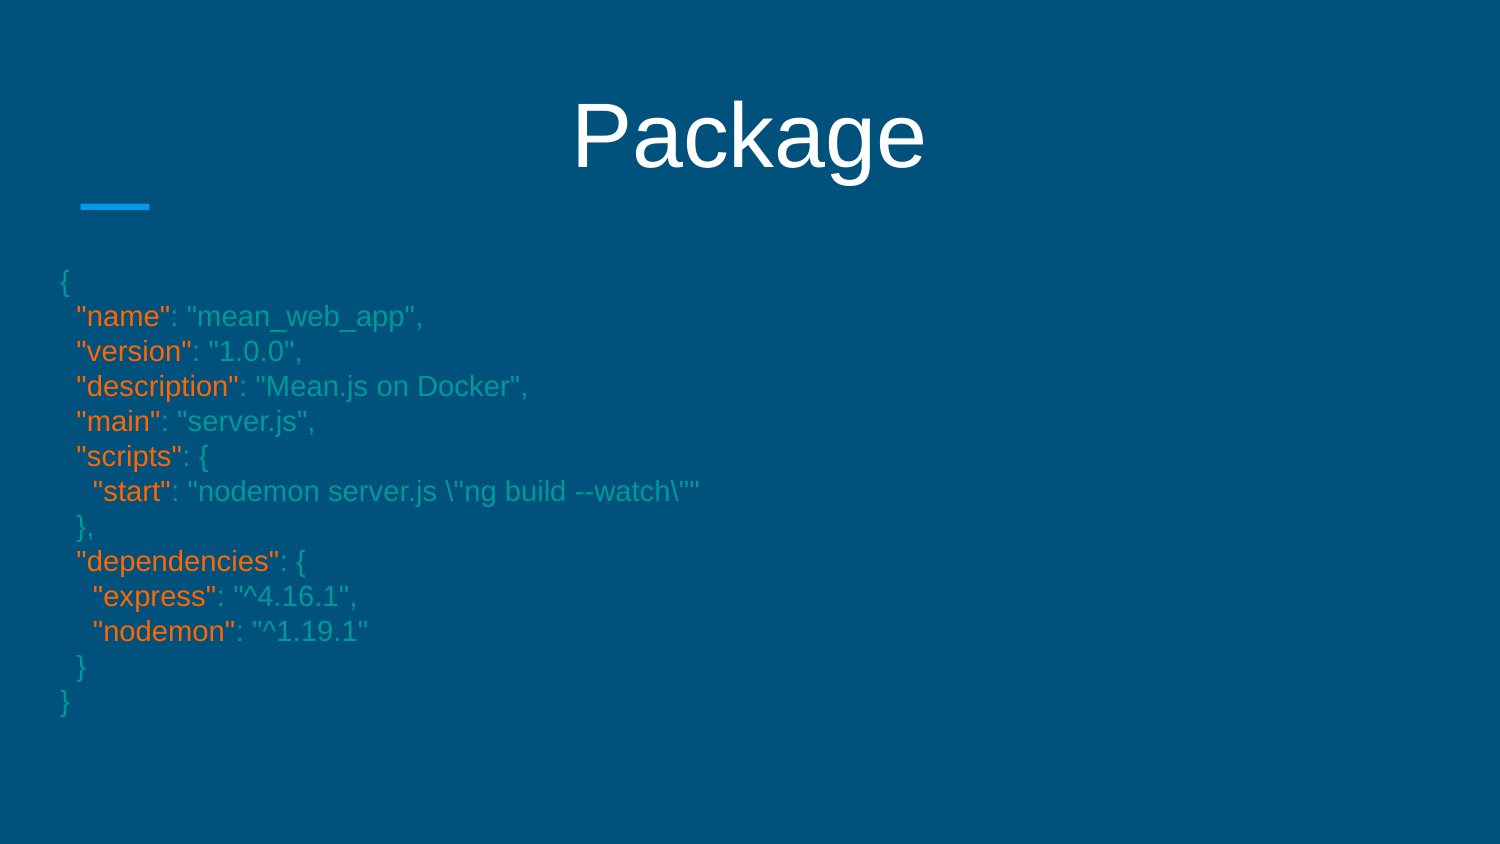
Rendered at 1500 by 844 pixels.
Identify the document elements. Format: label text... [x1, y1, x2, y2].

text_box { "name": "mean_web_app", "version": "1.0.0", "description": "Mean.js on Docker", "main": "server.js", "scripts": { "start": "nodemon server.js \"ng build --watch\"" }, "dependencies": { "express": "^4.16.1", "nodemon": "^1.19.1" } } [60, 255, 1437, 760]
text_box Package [63, 75, 1436, 188]
